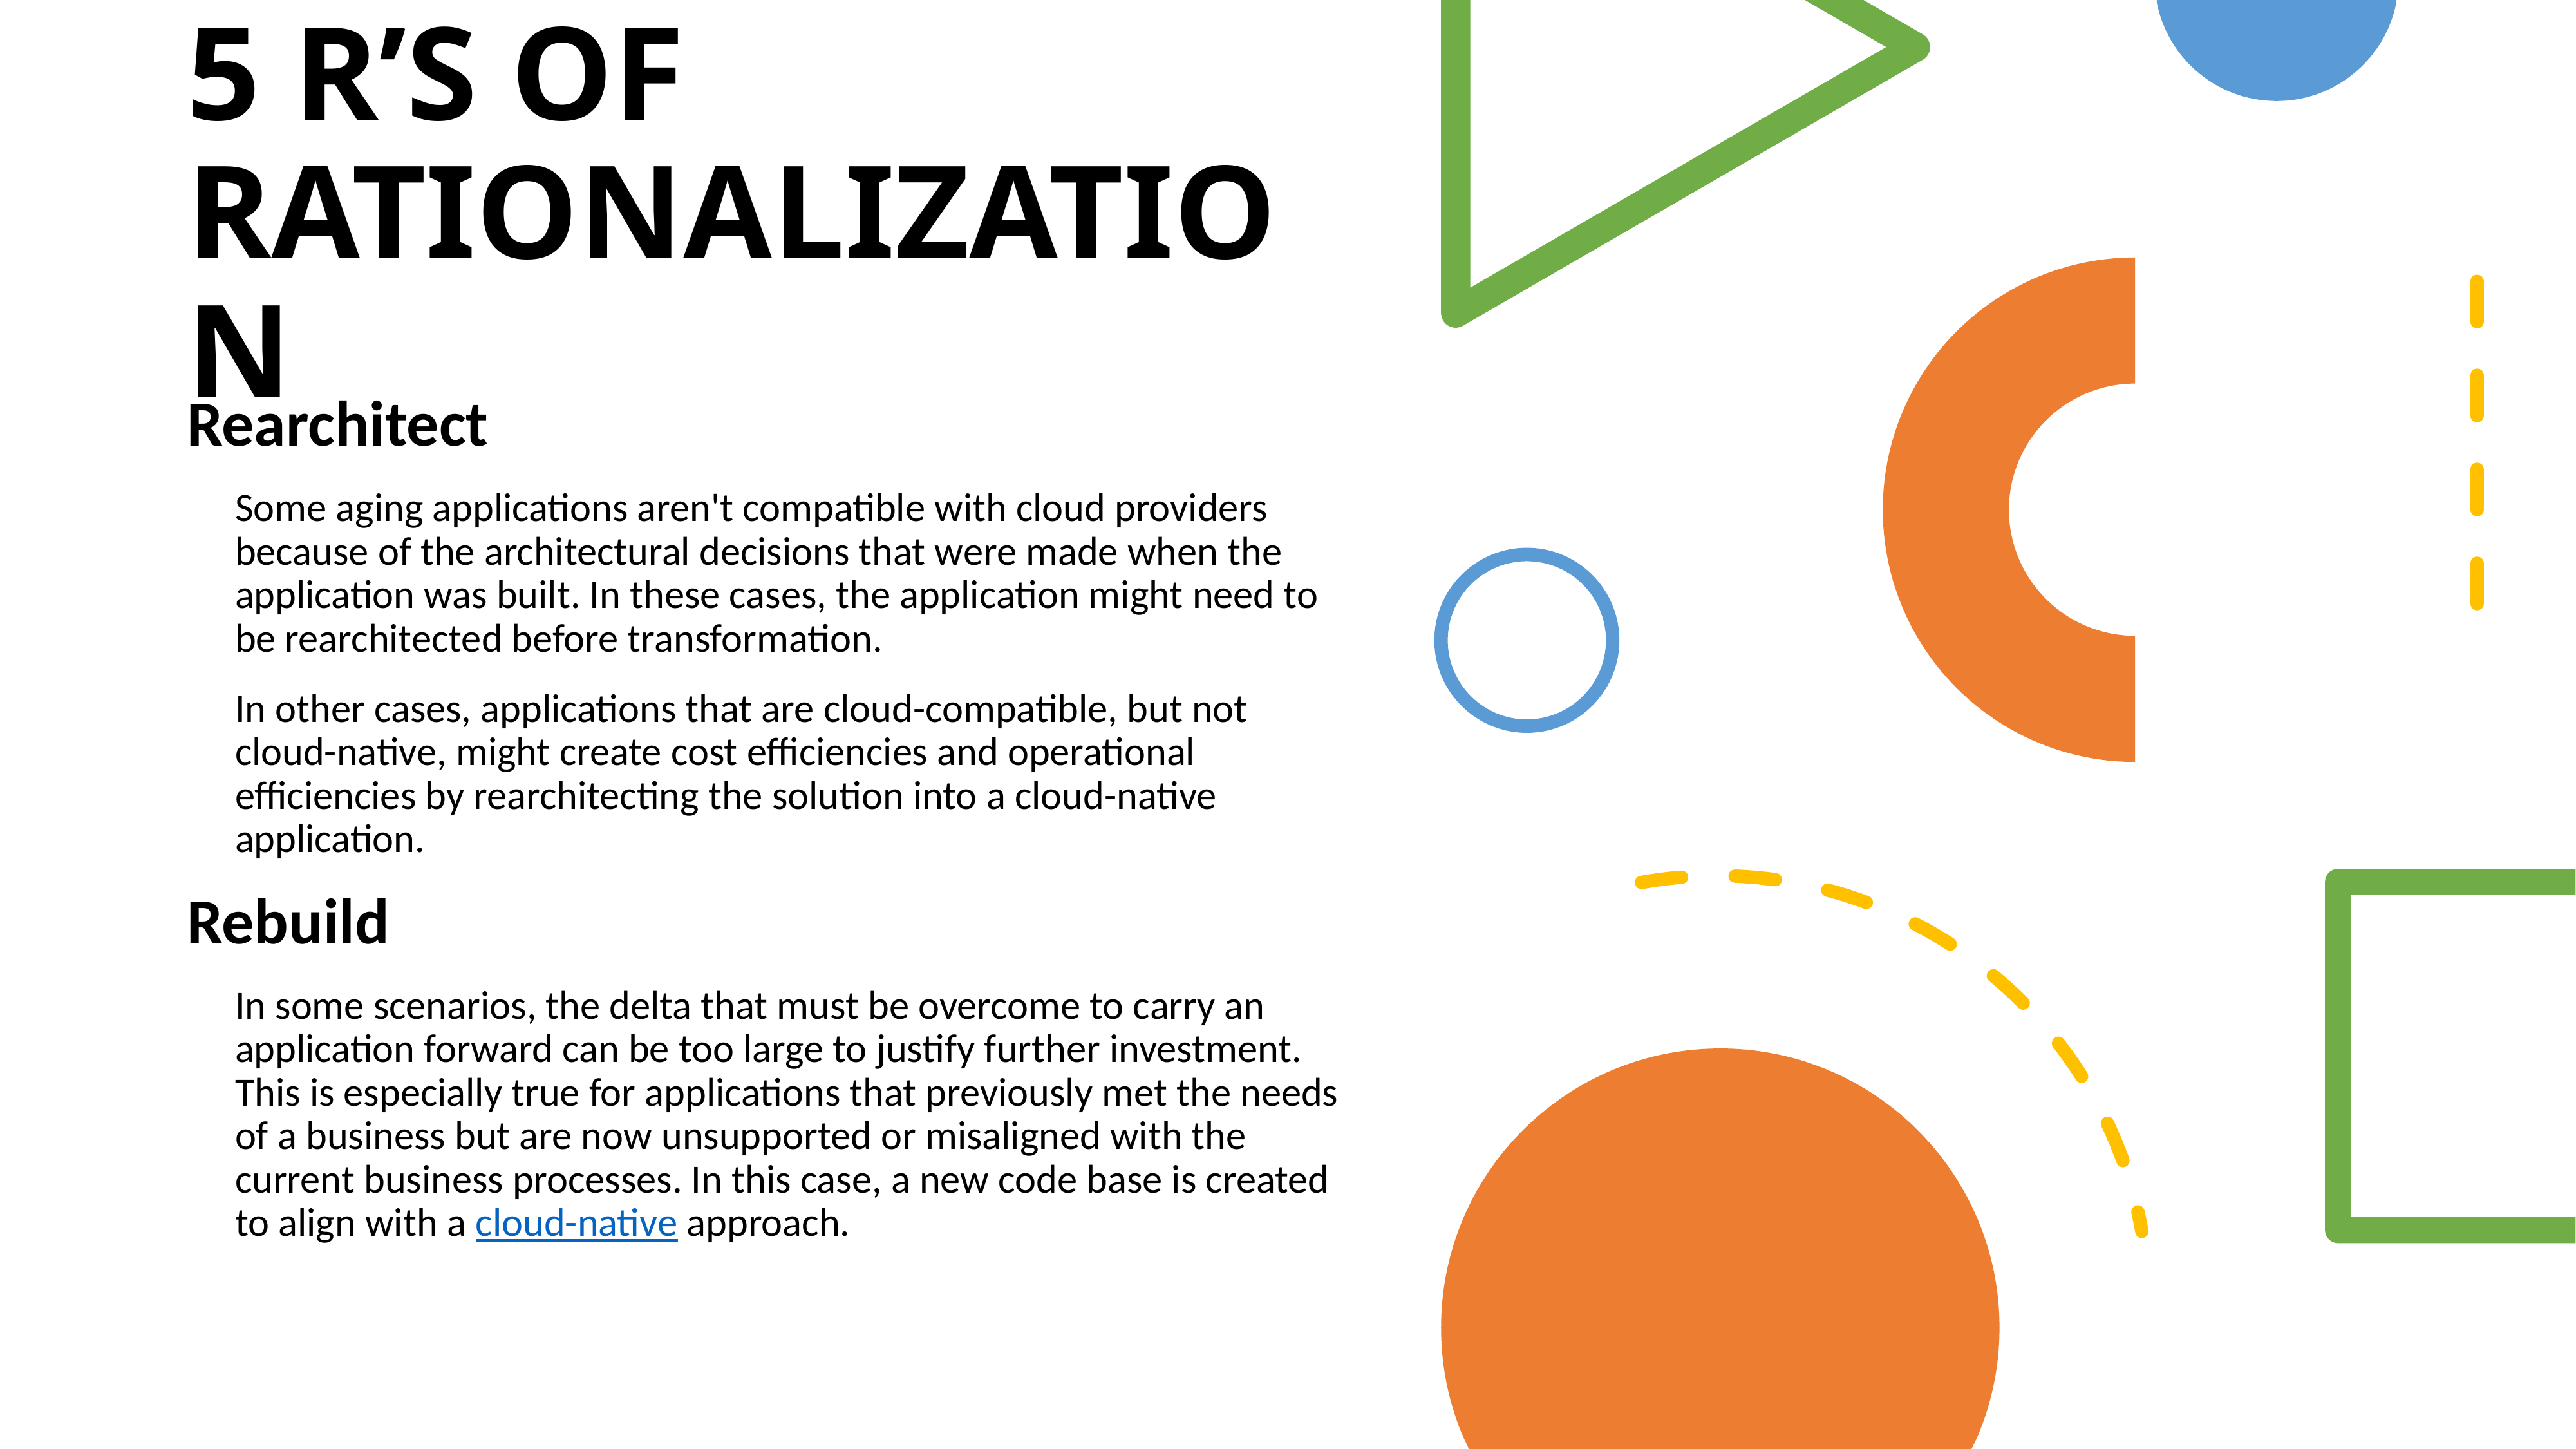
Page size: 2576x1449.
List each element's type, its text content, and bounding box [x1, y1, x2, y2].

text_box [1440, 553, 1613, 727]
text_box [1441, 0, 1930, 328]
text_box [1641, 875, 2143, 1258]
text_box [2156, 0, 2398, 102]
text_box [0, 0, 2576, 1449]
list Rearchitect Some aging applications aren't compatible with cloud providers because of the architectural decisions that were made when the application was built. In these cases, the application might need to be rearchitected before transformation. In other cases, applications that are cloud-compatible, but not cloud-native, might create cost efficiencies and operational efficiencies by rearchitecting the solution into a cloud-native application. Rebuild In some scenarios, the delta that must be overcome to carry an application forward can be too large to justify further investment. This is especially true for applications that previously met the needs of a business but are now unsupported or misaligned with the current business processes. In this case, a new code base is created to align with a cloud-native approach. [177, 385, 1351, 1305]
text_box [2325, 869, 2576, 1244]
title 5 r’s of rationalization [177, 77, 1351, 357]
text_box [1440, 1048, 2000, 1449]
text_box [1882, 256, 2136, 763]
